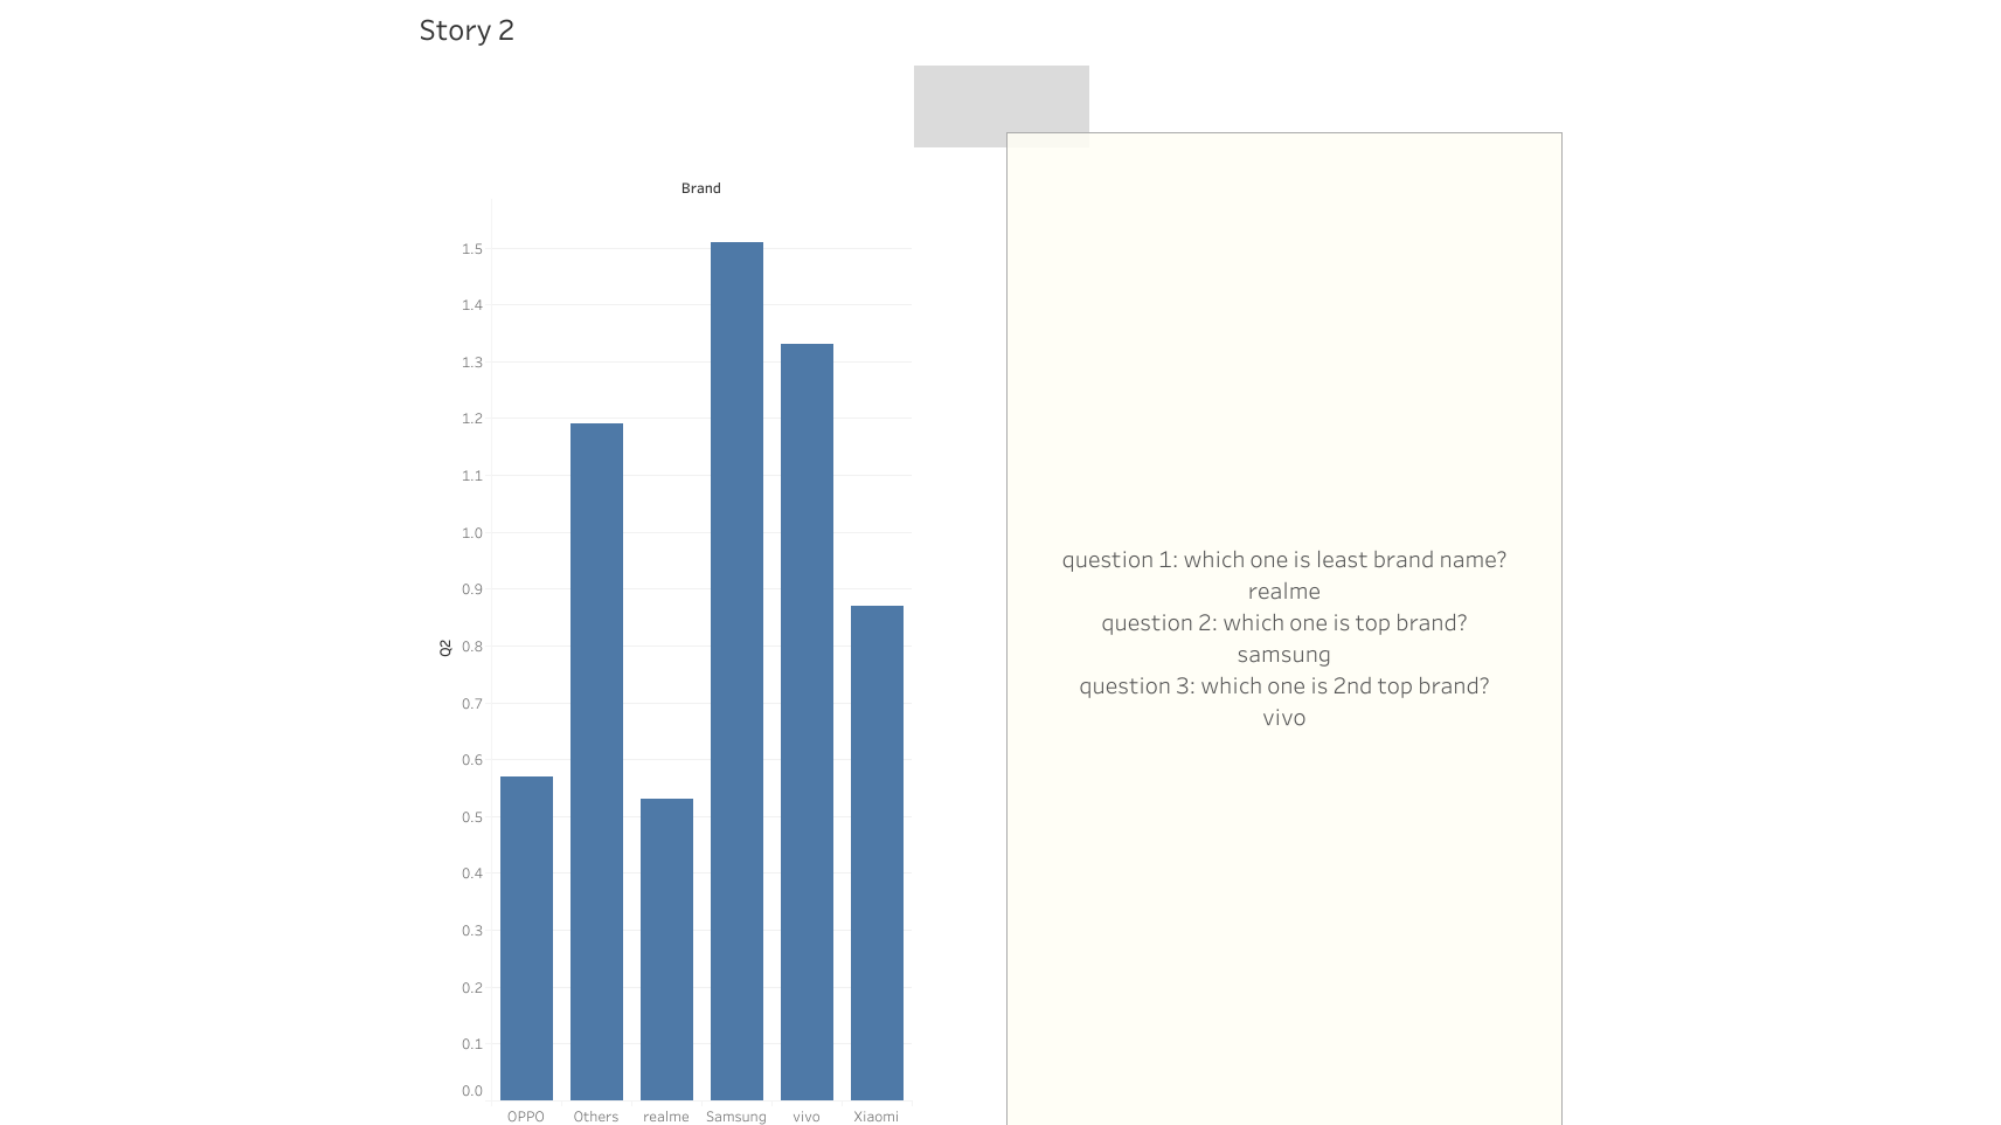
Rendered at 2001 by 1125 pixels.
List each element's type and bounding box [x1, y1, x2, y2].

picture [407, 0, 1593, 1125]
